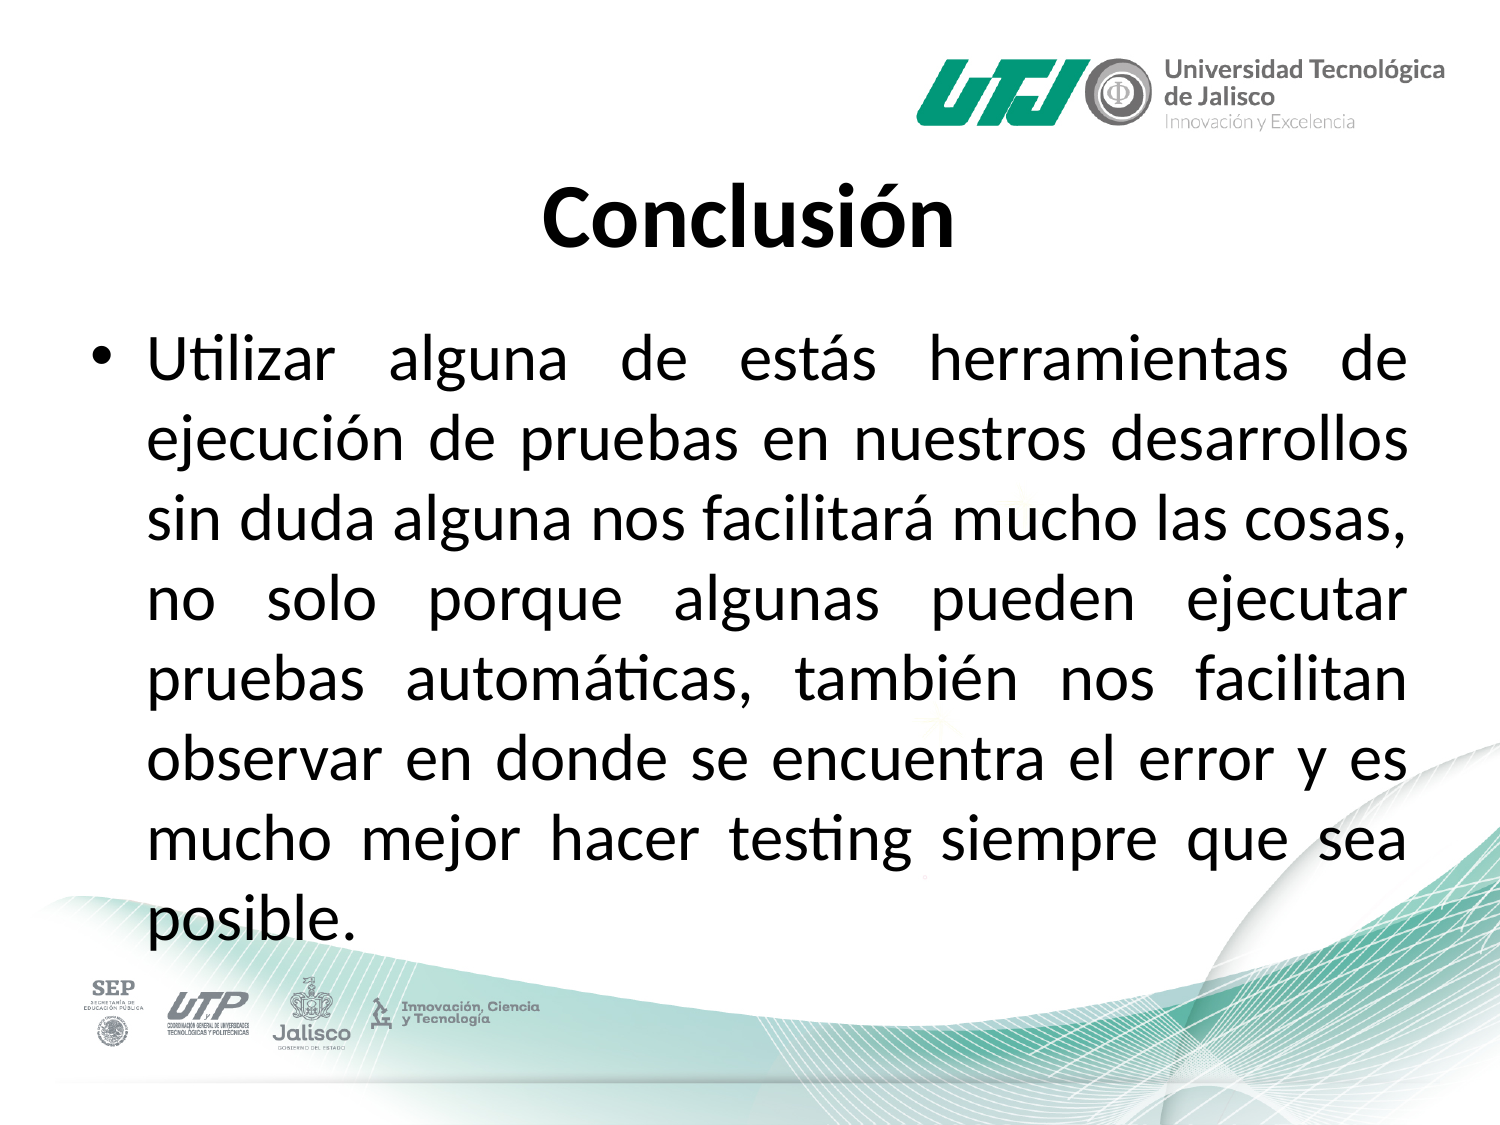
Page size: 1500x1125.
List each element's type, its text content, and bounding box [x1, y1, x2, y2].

picture [0, 0, 1500, 1125]
title Conclusión [75, 117, 1425, 305]
list Utilizar alguna de estás herramientas de ejecución de pruebas en nuestros desarrollos sin duda alguna nos facilitará mucho las cosas, no solo porque algunas pueden ejecutar pruebas automáticas, también nos facilitan observar en donde se encuentra el error y es mucho mejor hacer testing siempre que sea posible. [75, 306, 1425, 1049]
